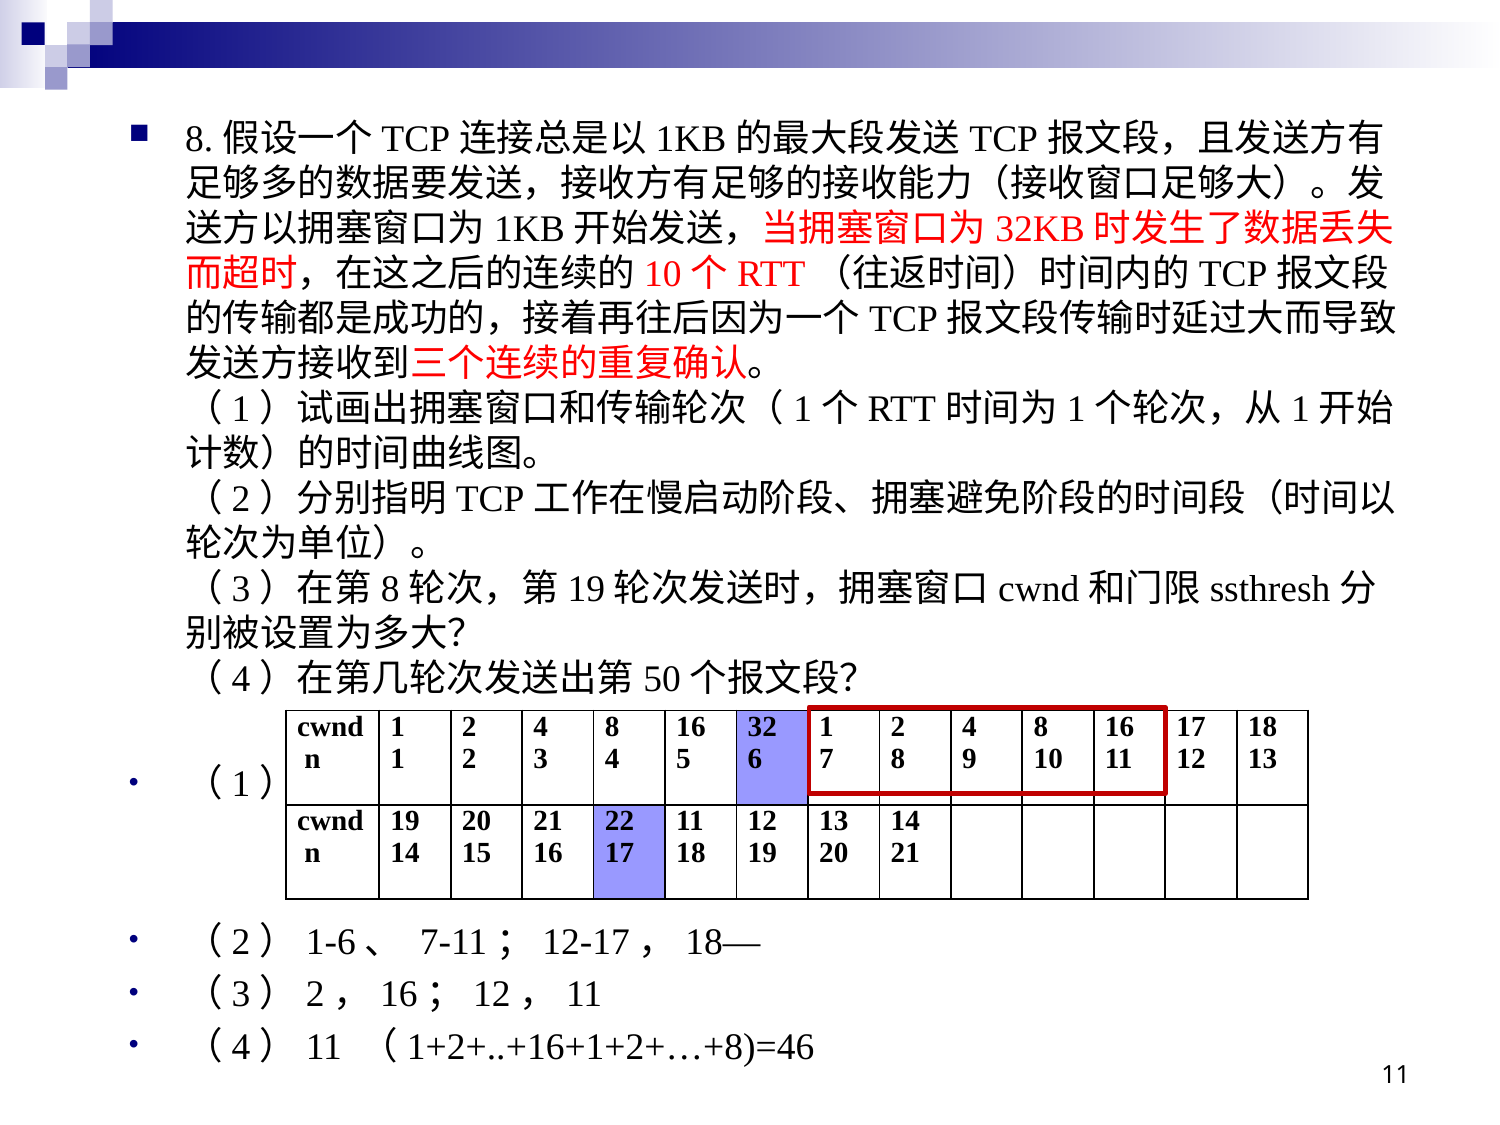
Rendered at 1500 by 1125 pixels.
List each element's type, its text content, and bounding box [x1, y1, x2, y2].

table_header 1 7 [809, 796, 879, 804]
table_header 8 4 [594, 711, 664, 804]
table_header 1 1 [380, 711, 450, 804]
table_header 4 3 [523, 711, 593, 804]
table_cell 13 20 [809, 806, 879, 898]
table_header 32 6 [737, 711, 807, 804]
table_header 16 5 [666, 711, 736, 804]
table_cell [1238, 806, 1307, 898]
list 8.假设一个TCP连接总是以1KB的最大段发送TCP报文段，且发送方有足够多的数据要发送，接收方有足够的接收能力（接收窗口足够大）。发送方以拥塞窗口为1KB开始发送，当拥塞窗口为32KB时发生了数据丢失而超时，在这之后的连续的10个RTT（往返时间）时间内的TCP报文段的传输都是成功的，接着再往后因为一个TCP报文段传输时延过大而导致发送方接收到三个连续的重复确认。 （1）试画出拥塞窗口和传输轮次（1个RTT时间为1个轮次，从1开始计数）的时间曲线图。 （2）分别指明TCP工作在慢启动阶段、拥塞避免阶段的时间段（时间以轮次为单位）。 （3）在第8轮次，第19轮次发送时，拥塞窗口cwnd和门限ssthresh分别被设置为多大？ （4）在第几轮次发送出第50个报文段？ （1） （2）1-6、 7-11；12-17，18— （3）2，16；12，11 （4）11 （1+2+..+16+1+2+…+8)=46 [113, 106, 1429, 1090]
table_cell 19 14 [380, 806, 450, 898]
table_cell 22 17 [594, 806, 664, 898]
table_cell 20 15 [452, 806, 521, 898]
table_cell cwnd n [287, 806, 378, 898]
table_cell 14 21 [880, 806, 950, 898]
text_box [807, 705, 1168, 796]
table_cell [1023, 806, 1093, 898]
table_cell [1095, 806, 1164, 898]
table_header 4 9 [952, 796, 1021, 804]
table_cell 12 19 [737, 806, 807, 898]
table_header 2 2 [452, 711, 521, 804]
table_header cwnd n [287, 711, 378, 804]
table_header 18 13 [1238, 711, 1307, 804]
table_cell 11 18 [666, 806, 736, 898]
table_header 17 12 [1166, 711, 1236, 804]
slide_number 11 [1074, 1025, 1425, 1100]
table_cell 21 16 [523, 806, 593, 898]
table_header 2 8 [880, 796, 950, 804]
table_header 8 10 [1023, 796, 1093, 804]
table_header 16 11 [1095, 796, 1164, 804]
table_cell [952, 806, 1021, 898]
table_cell [1166, 806, 1236, 898]
